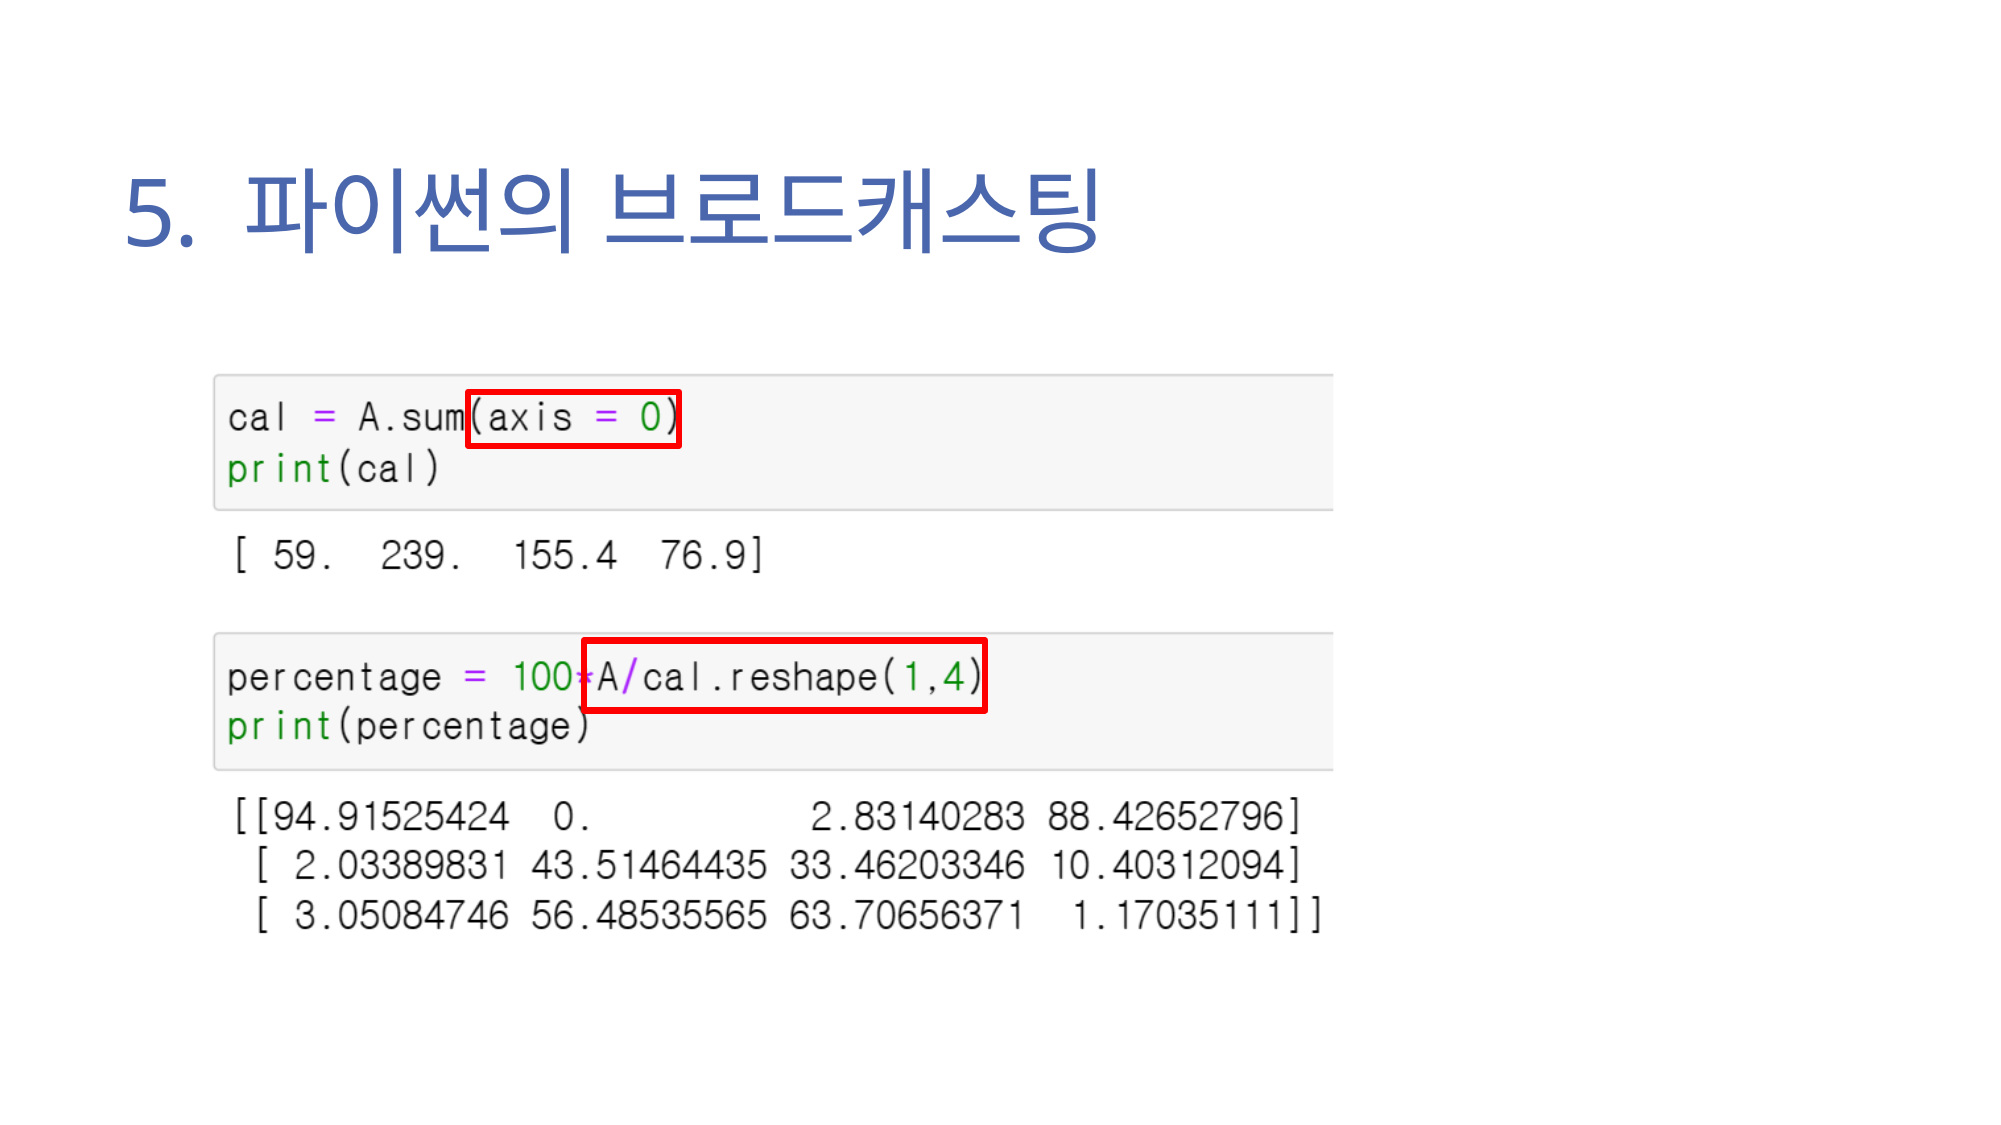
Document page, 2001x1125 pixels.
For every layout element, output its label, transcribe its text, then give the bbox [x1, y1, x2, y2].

title 5. 파이썬의 브로드캐스팅 [107, 81, 1876, 354]
picture [203, 353, 1334, 949]
